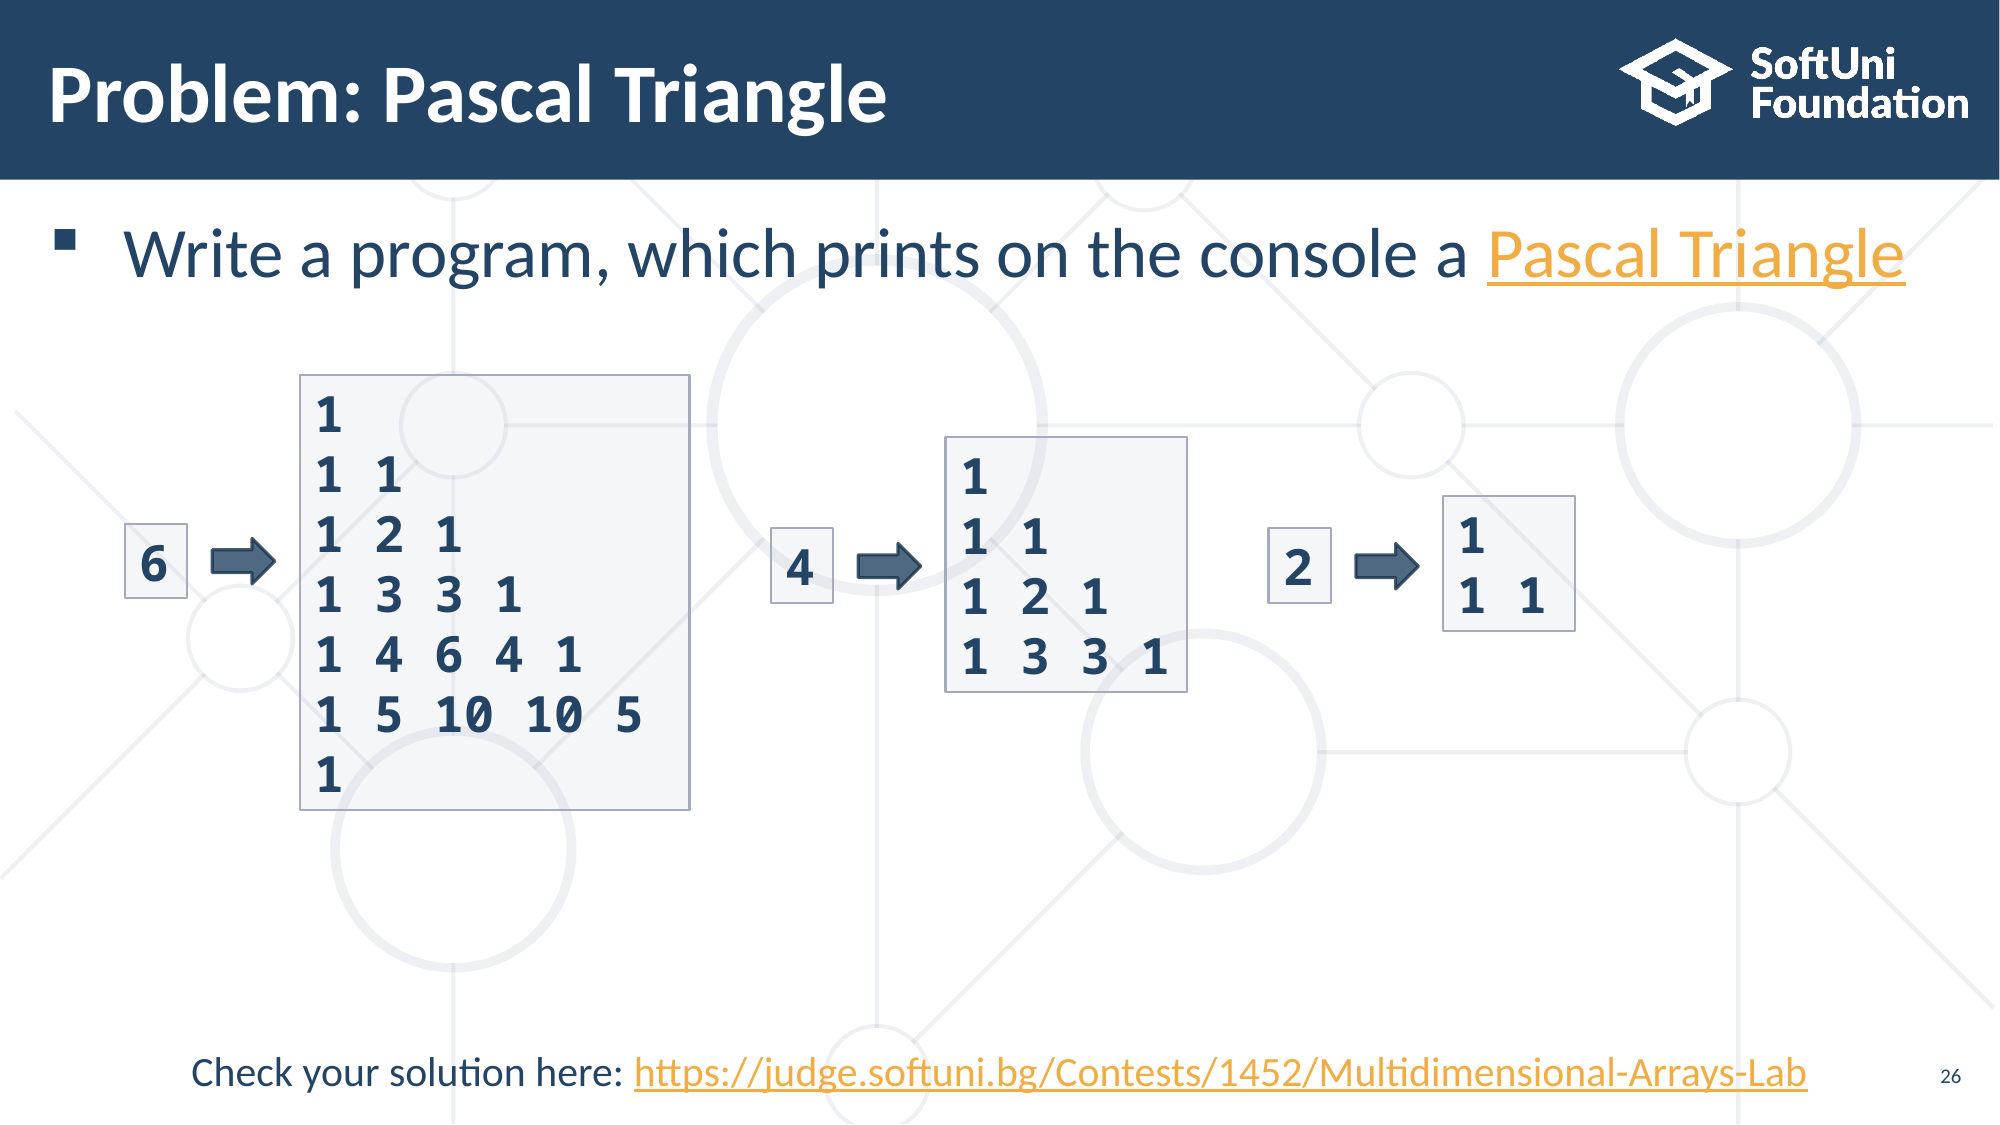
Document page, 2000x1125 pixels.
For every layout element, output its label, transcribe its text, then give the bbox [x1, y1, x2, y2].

text_box [1353, 541, 1421, 591]
text_box 6 [124, 523, 188, 599]
text_box 1 1 1 [1443, 496, 1575, 631]
list Write a program, which prints on the console a Pascal Triangle [31, 196, 1970, 1050]
text_box 1 1 1 1 2 1 1 3 3 1 1 4 6 4 1 1 5 10 10 5 1 [299, 374, 690, 810]
text_box Check your solution here: https://judge.softuni.bg/Contests/1452/Multidimensional-Arrays-Lab [130, 1036, 1869, 1102]
text_box [856, 541, 923, 591]
slide_number 26 [1896, 1049, 1968, 1101]
text_box 4 [770, 528, 834, 604]
text_box [210, 536, 277, 586]
title Problem: Pascal Triangle [31, 16, 1591, 162]
text_box 1 1 1 1 2 1 1 3 3 1 [945, 437, 1188, 693]
text_box 2 [1268, 528, 1331, 604]
picture [1618, 38, 1968, 126]
